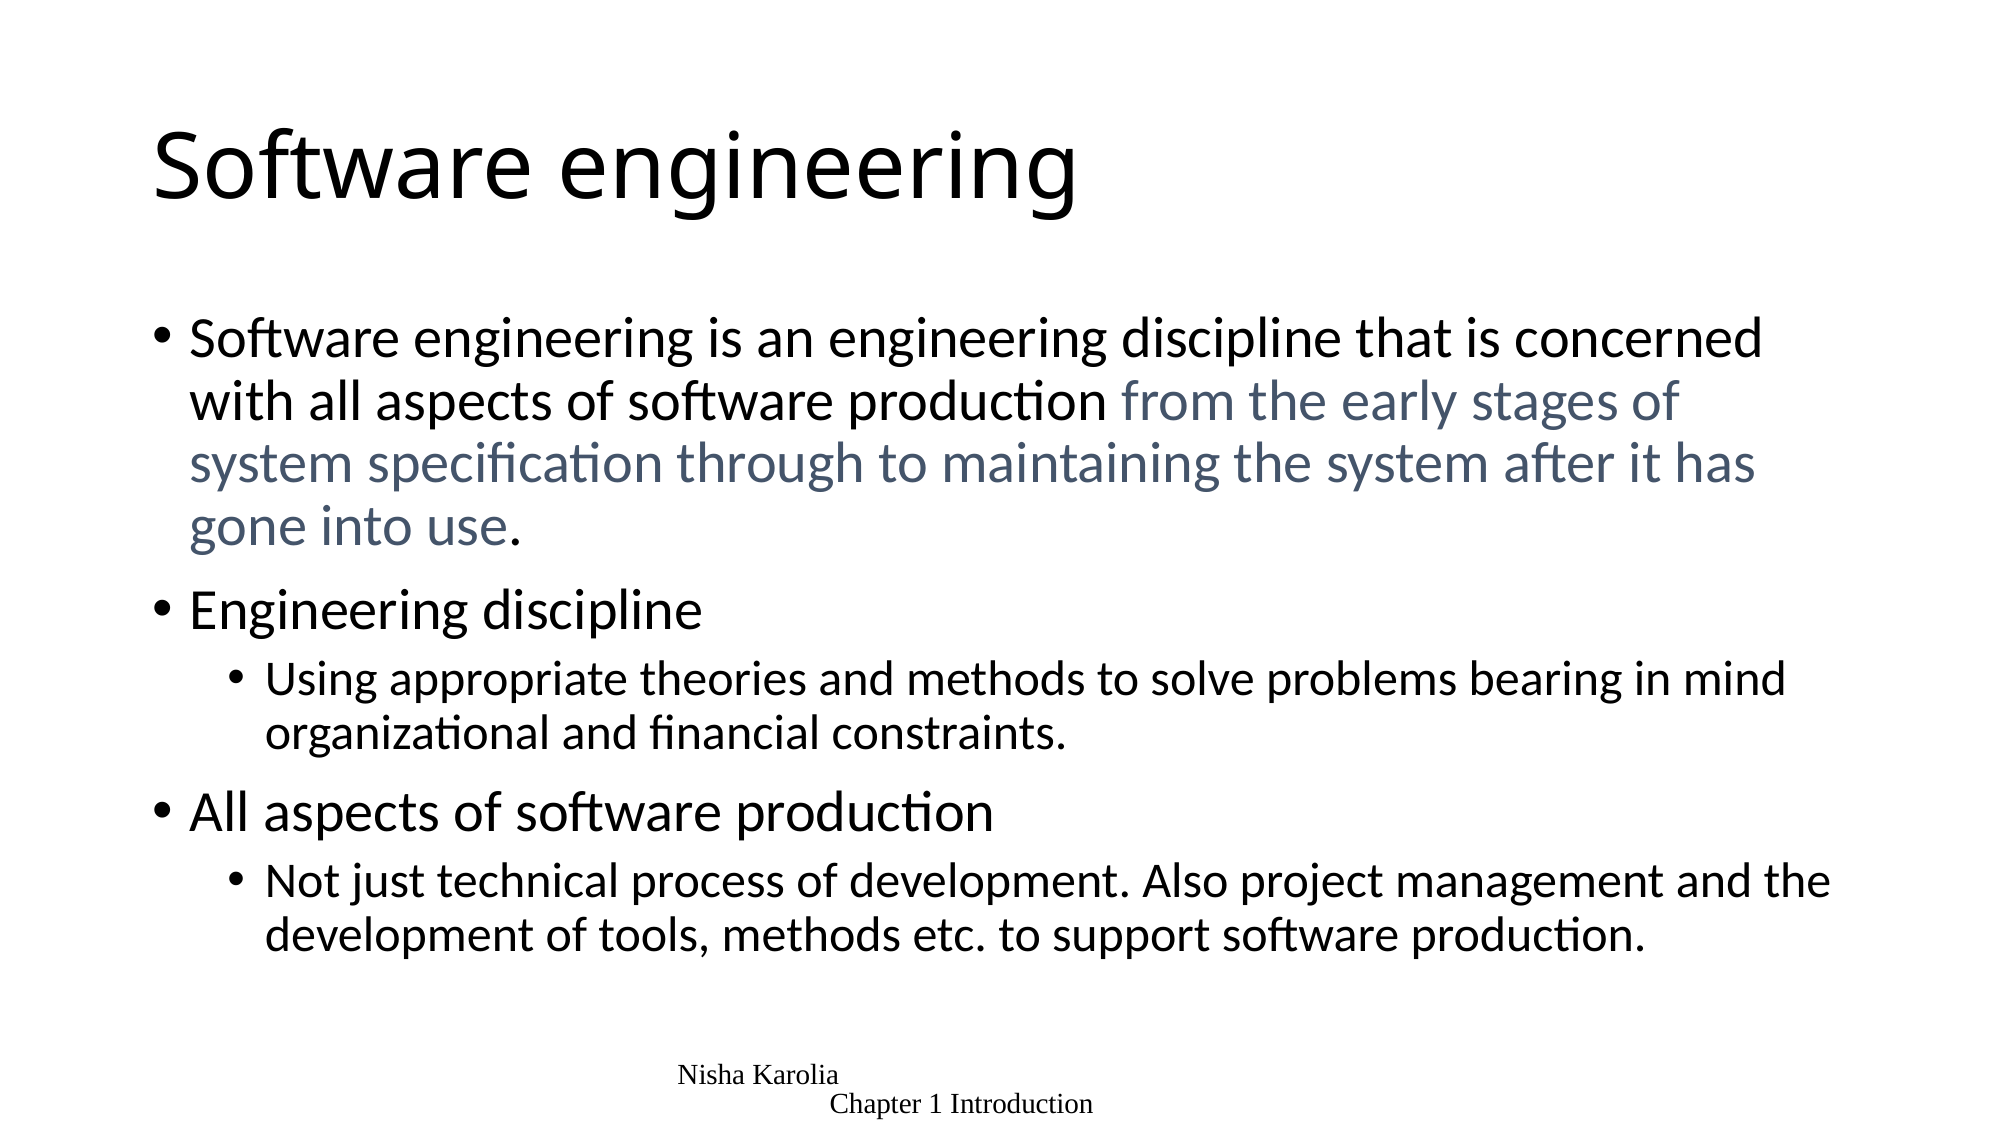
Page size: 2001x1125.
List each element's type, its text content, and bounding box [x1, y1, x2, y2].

footer Nisha Karolia Chapter 1 Introduction [662, 1042, 1338, 1103]
list Software engineering is an engineering discipline that is concerned with all aspects of software production from the early stages of system specification through to maintaining the system after it has gone into use. Engineering discipline Using appropriate theories and methods to solve problems bearing in mind organizational and financial constraints. All aspects of software production Not just technical process of development. Also project management and the development of tools, methods etc. to support software production. [137, 299, 1863, 1014]
title Software engineering [137, 59, 1863, 278]
